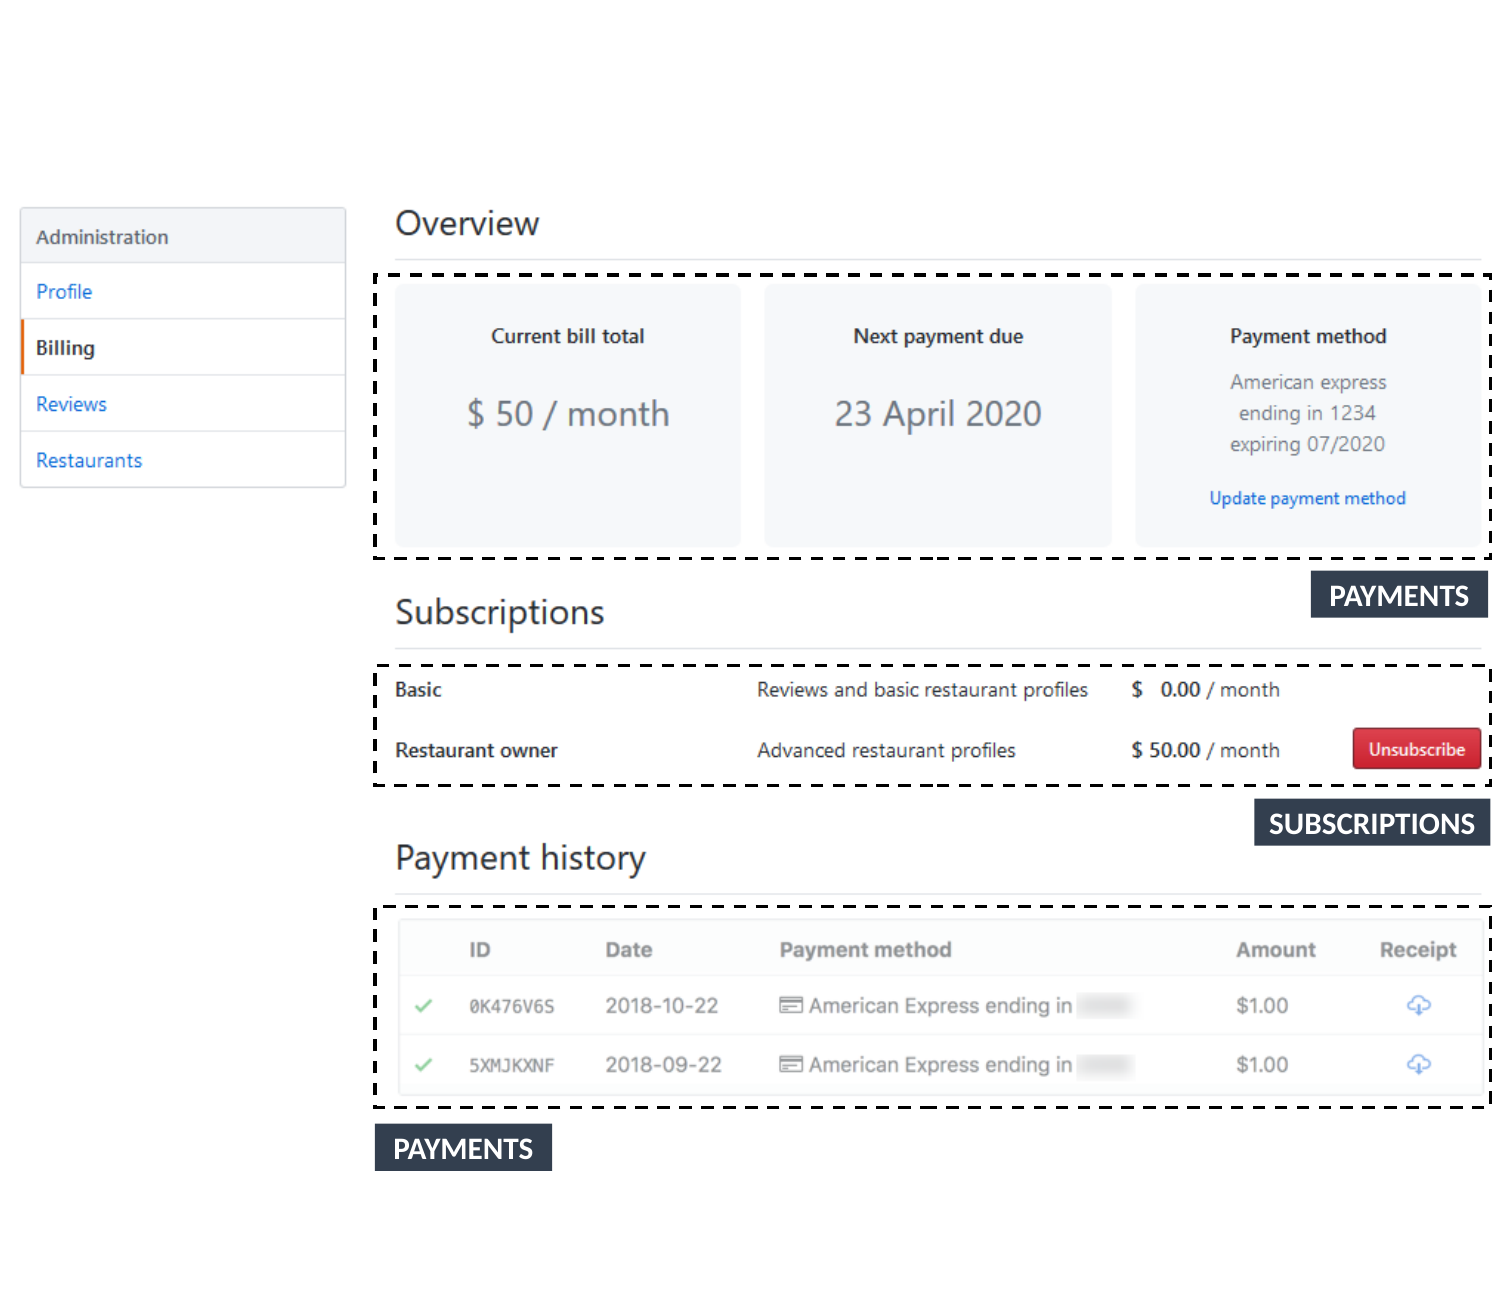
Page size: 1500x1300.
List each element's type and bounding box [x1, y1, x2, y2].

text_box [11, 191, 1491, 1171]
